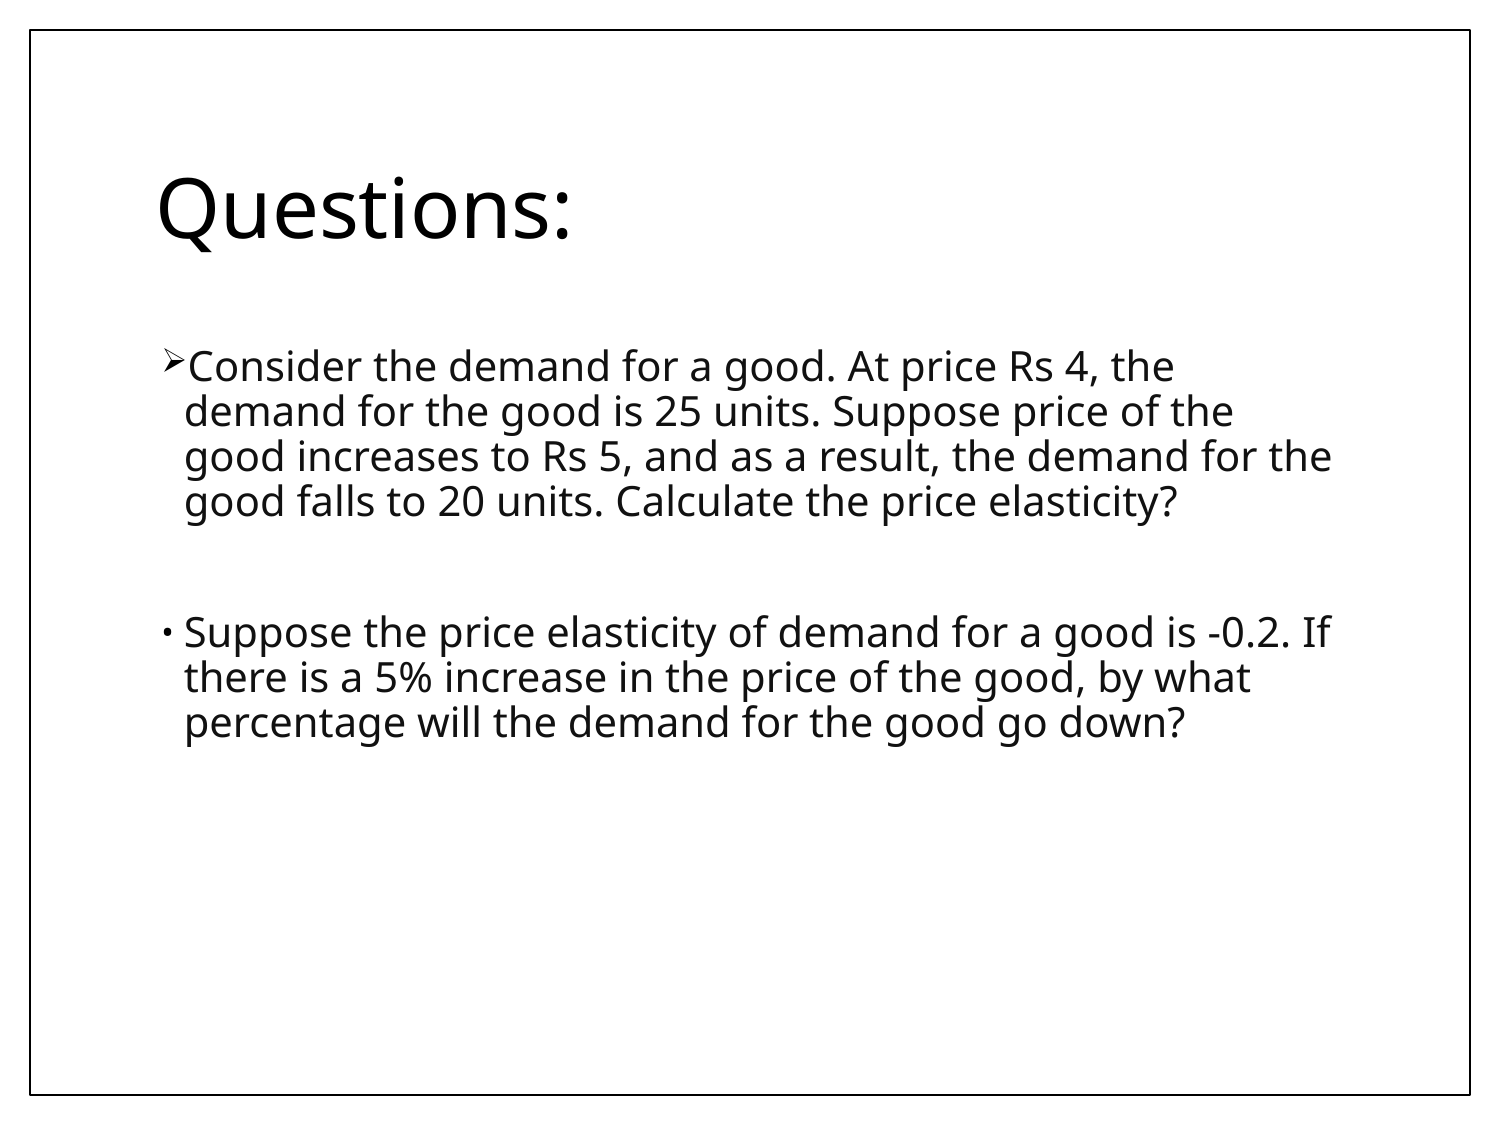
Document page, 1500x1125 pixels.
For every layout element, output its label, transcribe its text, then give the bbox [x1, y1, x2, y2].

title Questions: [140, 99, 1356, 323]
list Consider the demand for a good. At price Rs 4, the demand for the good is 25 units. Suppose price of the good increases to Rs 5, and as a result, the demand for the good falls to 20 units. Calculate the price elasticity? Suppose the price elasticity of demand for a good is -0.2. If there is a 5% increase in the price of the good, by what percentage will the demand for the good go down? [140, 337, 1356, 1000]
